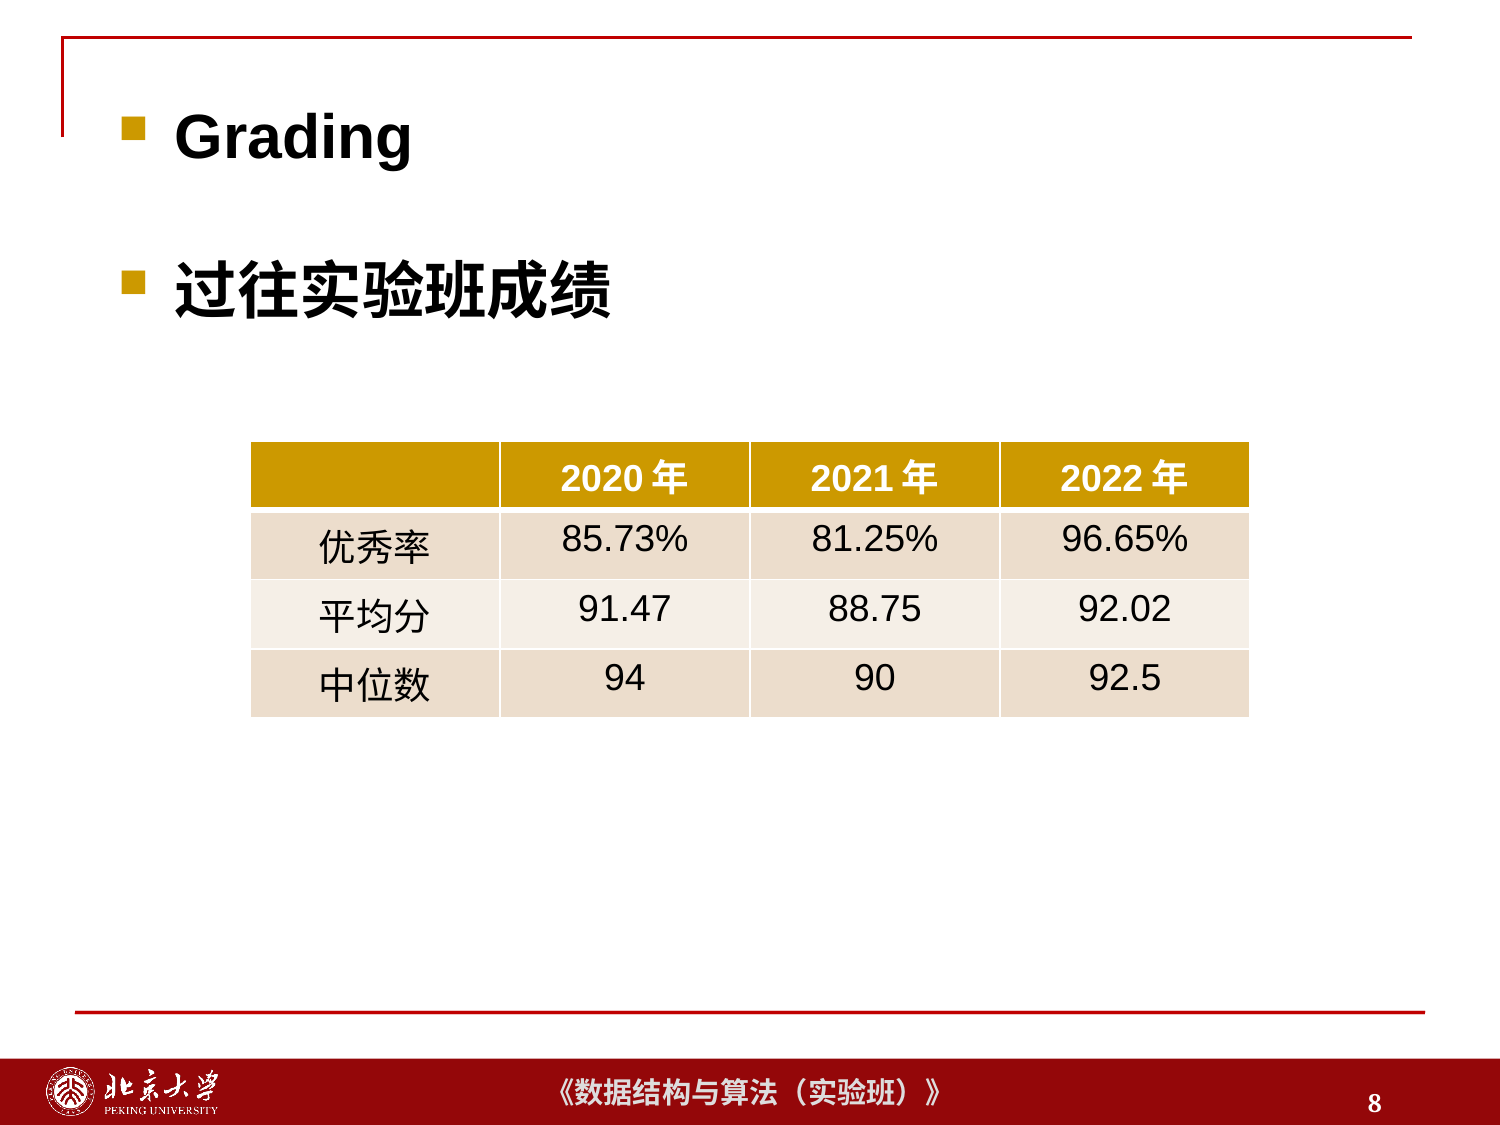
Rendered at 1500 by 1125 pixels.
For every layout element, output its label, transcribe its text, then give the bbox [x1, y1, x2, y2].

table_cell 中位数 [251, 650, 499, 717]
table_cell 94 [501, 650, 749, 717]
table_cell 91.47 [501, 580, 749, 648]
table_cell 96.65% [1001, 513, 1249, 579]
picture [46, 1067, 218, 1116]
list 过往实验班成绩 [103, 243, 1398, 1017]
table_header 2021年 [751, 442, 999, 507]
table_cell 92.02 [1001, 580, 1249, 648]
table_cell 81.25% [751, 513, 999, 579]
table_cell 90 [751, 650, 999, 717]
table_cell 92.5 [1001, 650, 1249, 717]
slide_number 8 [1059, 1074, 1397, 1125]
table_header [251, 442, 499, 507]
table_header 2022年 [1001, 442, 1249, 507]
table_cell 平均分 [251, 580, 499, 648]
table_cell 88.75 [751, 580, 999, 648]
title Grading [103, 59, 1398, 208]
table_cell 优秀率 [251, 513, 499, 579]
table_header 2020年 [501, 442, 749, 507]
table_cell 85.73% [501, 513, 749, 579]
